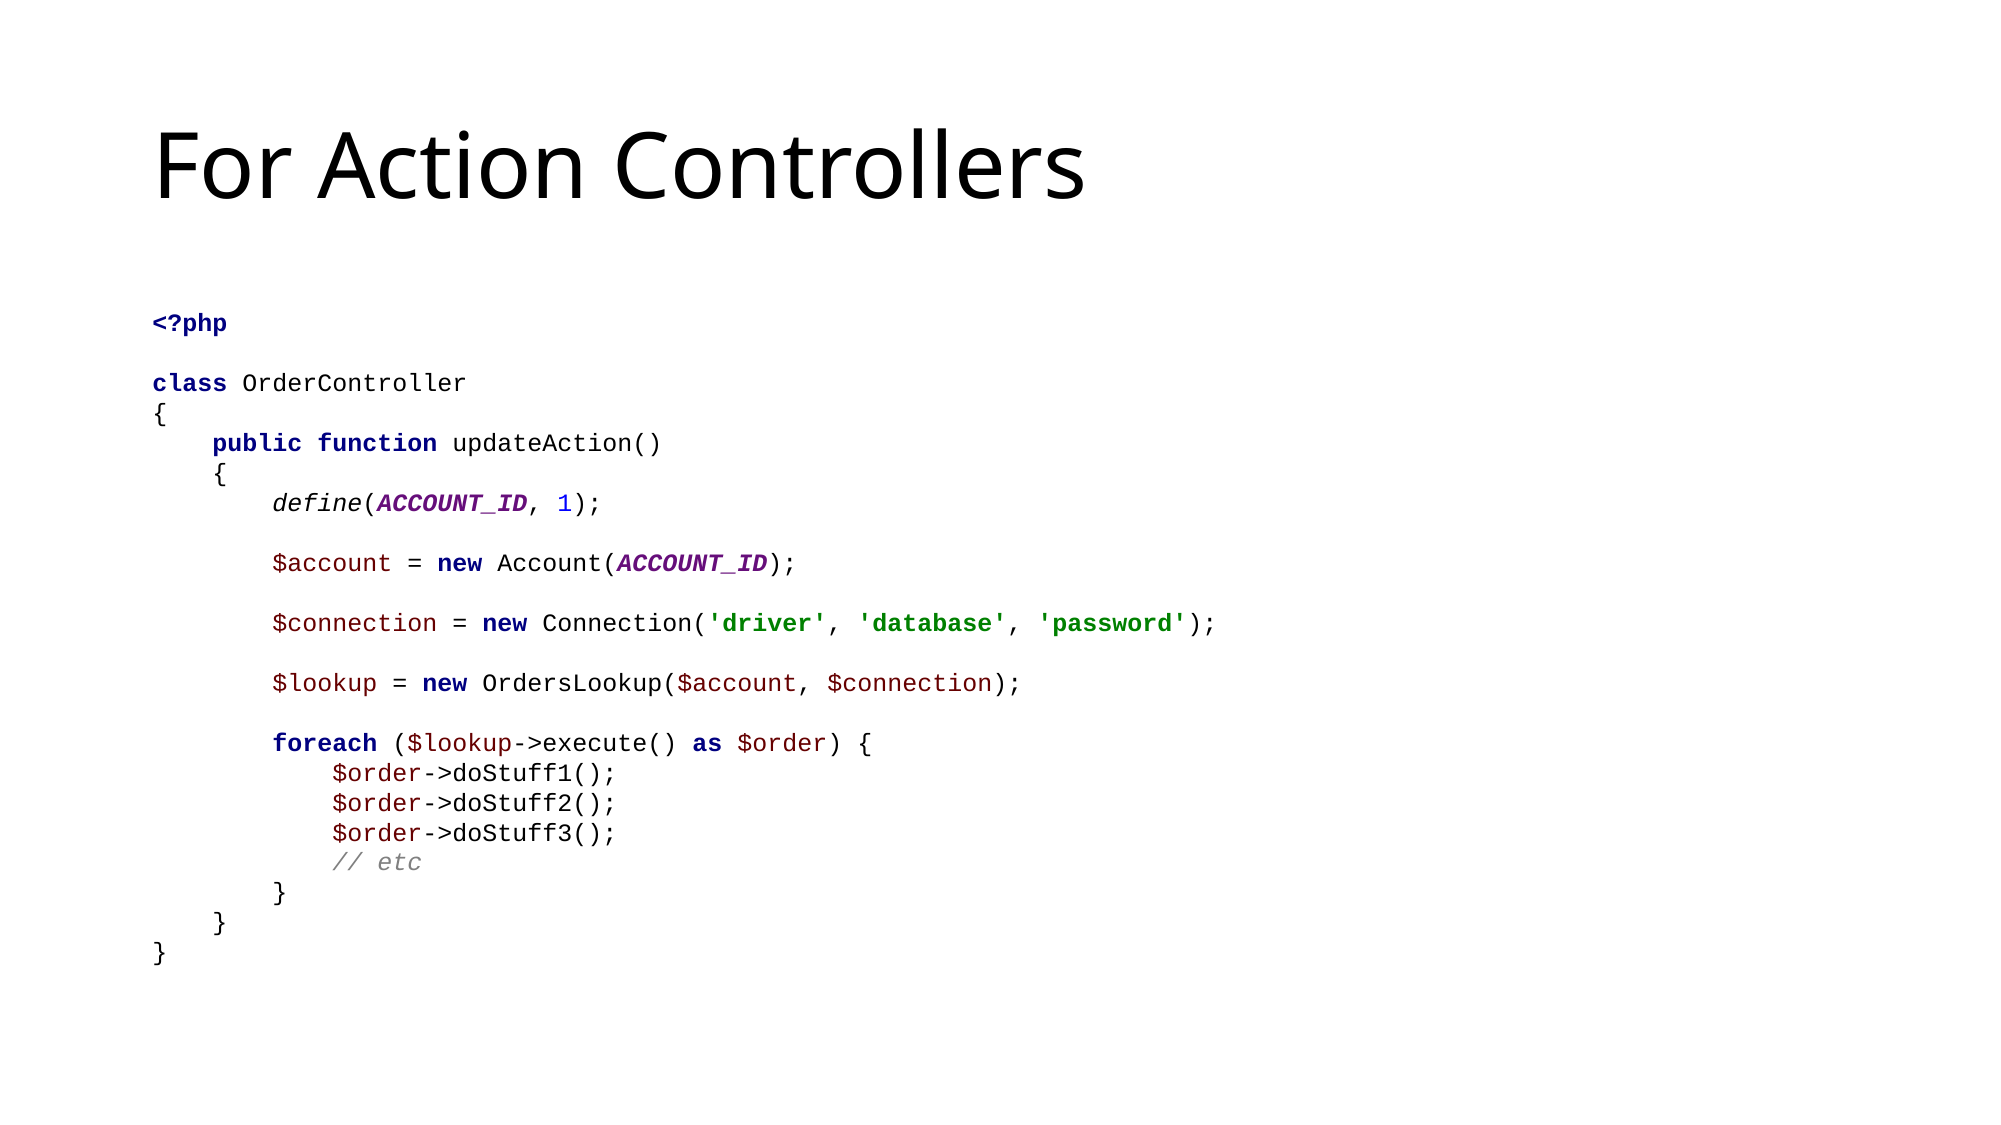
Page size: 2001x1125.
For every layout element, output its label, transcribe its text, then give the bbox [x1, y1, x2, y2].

list <?php class OrderController { public function updateAction() { define(ACCOUNT_ID, 1); $account = new Account(ACCOUNT_ID); $connection = new Connection('driver', 'database', 'password'); $lookup = new OrdersLookup($account, $connection); foreach ($lookup->execute() as $order) { $order->doStuff1(); $order->doStuff2(); $order->doStuff3(); // etc } } } [137, 299, 1251, 1004]
title For Action Controllers [137, 59, 1863, 278]
